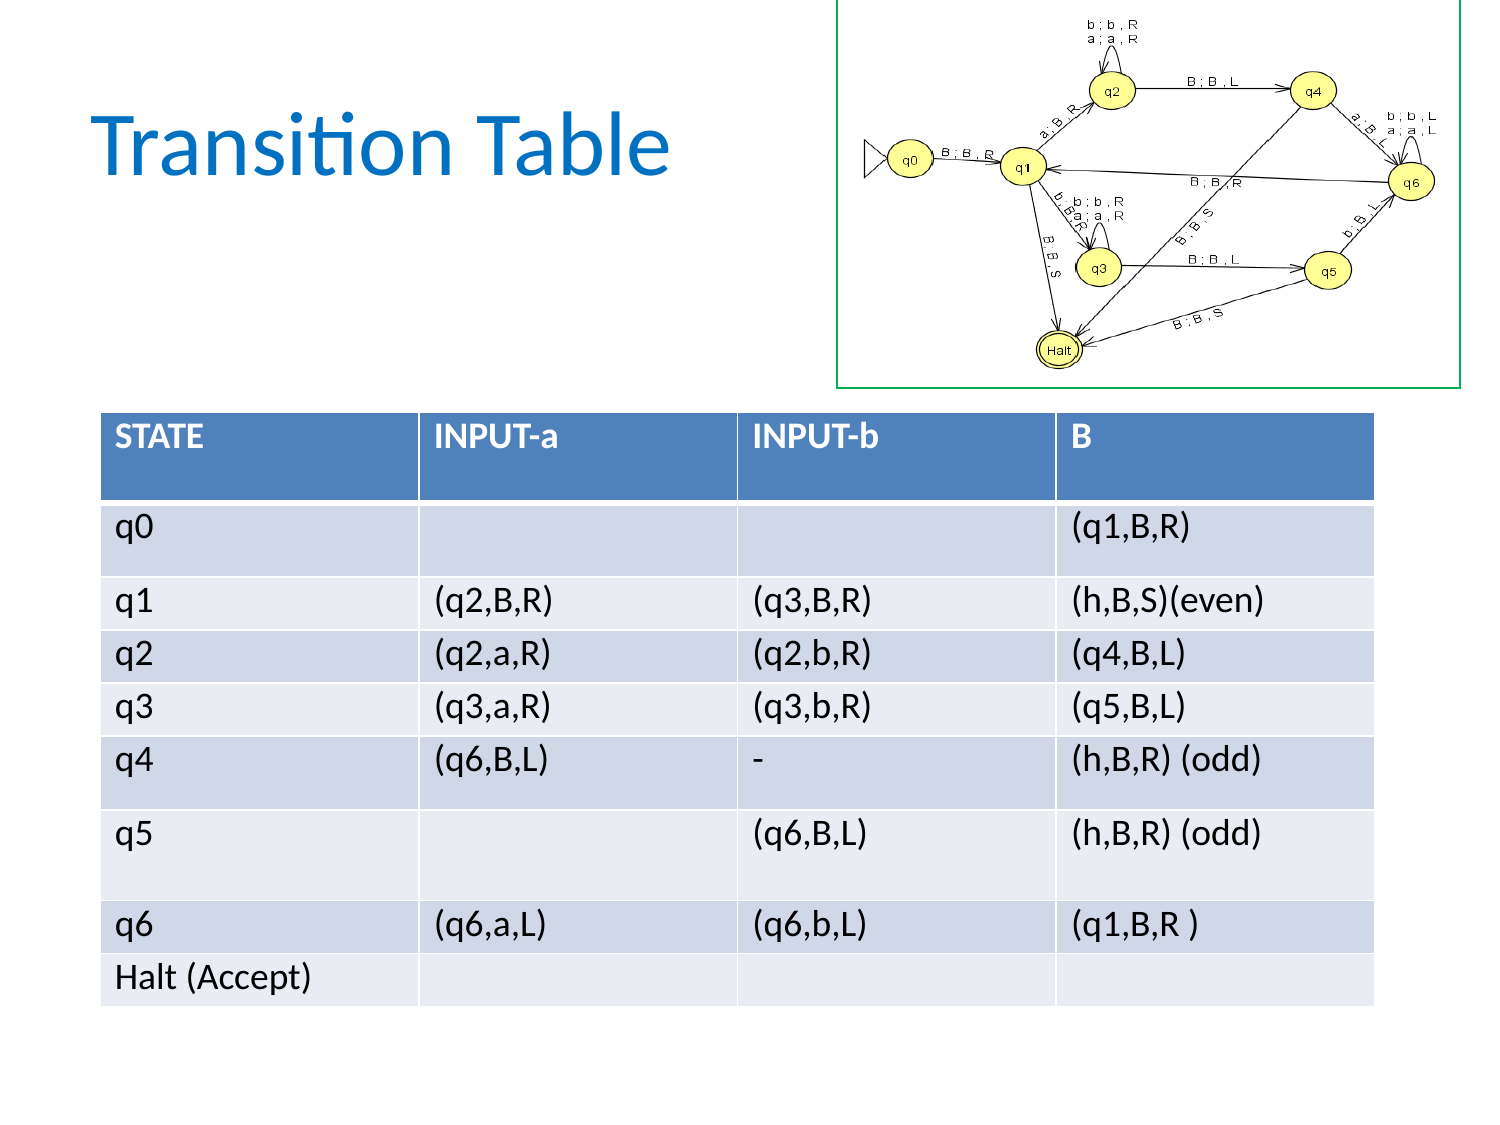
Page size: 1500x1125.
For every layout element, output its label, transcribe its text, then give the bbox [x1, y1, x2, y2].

table_cell (q2,b,R) [738, 631, 1055, 682]
table_cell q0 [101, 506, 418, 576]
table_header INPUT-b [738, 413, 1055, 500]
table_cell (q1,B,R ) [1057, 901, 1374, 953]
table_cell (q5,B,L) [1057, 684, 1374, 735]
table_cell (h,B,R) (odd) [1057, 737, 1374, 809]
table_cell Halt (Accept) [101, 954, 418, 1006]
table_header STATE [101, 413, 418, 500]
table_cell (q6,b,L) [738, 901, 1055, 953]
table_cell (q6,a,L) [420, 901, 737, 953]
table_cell [1057, 954, 1374, 1006]
table_cell (q3,a,R) [420, 684, 737, 735]
table_cell q4 [101, 737, 418, 809]
table_cell (q3,b,R) [738, 684, 1055, 735]
table_cell q5 [101, 811, 418, 900]
table_cell (h,B,S)(even) [1057, 578, 1374, 629]
table_cell [738, 954, 1055, 1006]
table_cell [420, 954, 737, 1006]
table_cell (q2,B,R) [420, 578, 737, 629]
table_cell (q2,a,R) [420, 631, 737, 682]
table_cell (q6,B,L) [420, 737, 737, 809]
table_cell q6 [101, 901, 418, 953]
table_cell q3 [101, 684, 418, 735]
table_cell [420, 811, 737, 900]
table_cell (q1,B,R) [1057, 506, 1374, 576]
picture [837, 0, 1460, 388]
table_cell (q4,B,L) [1057, 631, 1374, 682]
table_header INPUT-a [420, 413, 737, 500]
table_cell - [738, 737, 1055, 809]
table_cell q1 [101, 578, 418, 629]
table_cell q2 [101, 631, 418, 682]
table_cell (h,B,R) (odd) [1057, 811, 1374, 900]
table_cell (q6,B,L) [738, 811, 1055, 900]
title Transition Table [75, 45, 832, 233]
table_cell [738, 506, 1055, 576]
table_cell [420, 506, 737, 576]
table_header B [1057, 413, 1374, 500]
table_cell (q3,B,R) [738, 578, 1055, 629]
